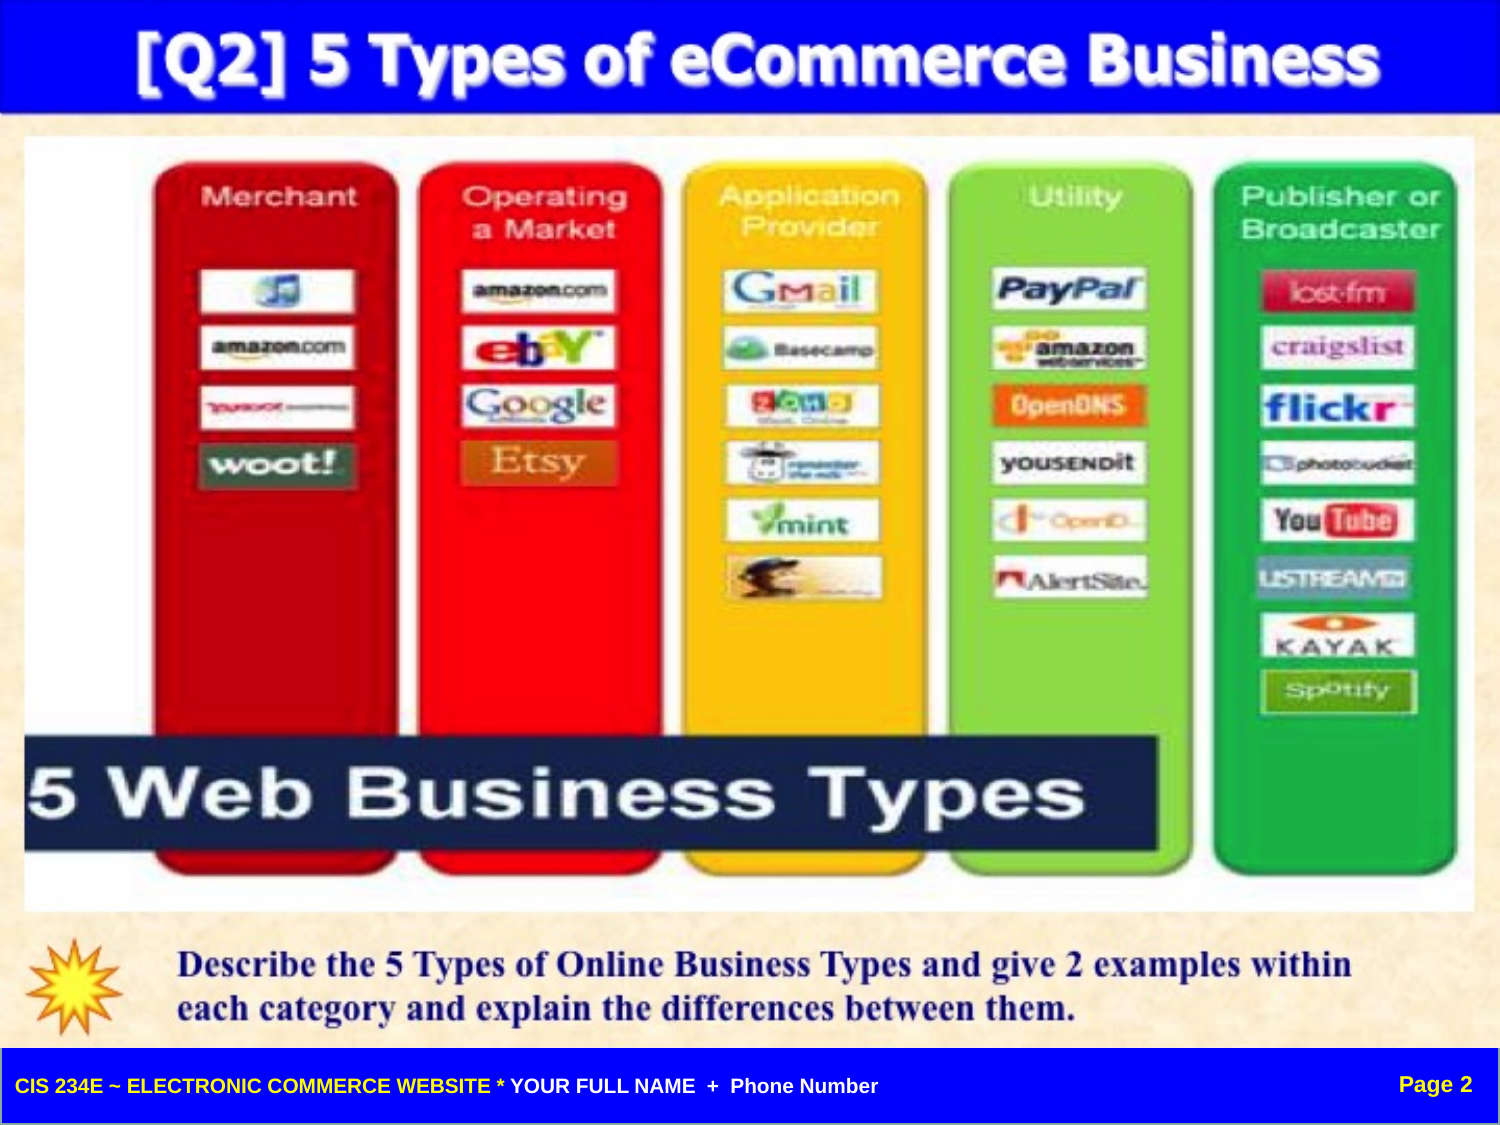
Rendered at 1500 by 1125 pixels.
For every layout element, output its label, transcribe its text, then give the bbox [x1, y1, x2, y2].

picture [0, 0, 1500, 1049]
text_box Page 2 [987, 1062, 1488, 1100]
text_box CIS 234E ~ ELECTRONIC COMMERCE WEBSITE * YOUR FULL NAME + Phone Number [0, 1064, 1363, 1125]
